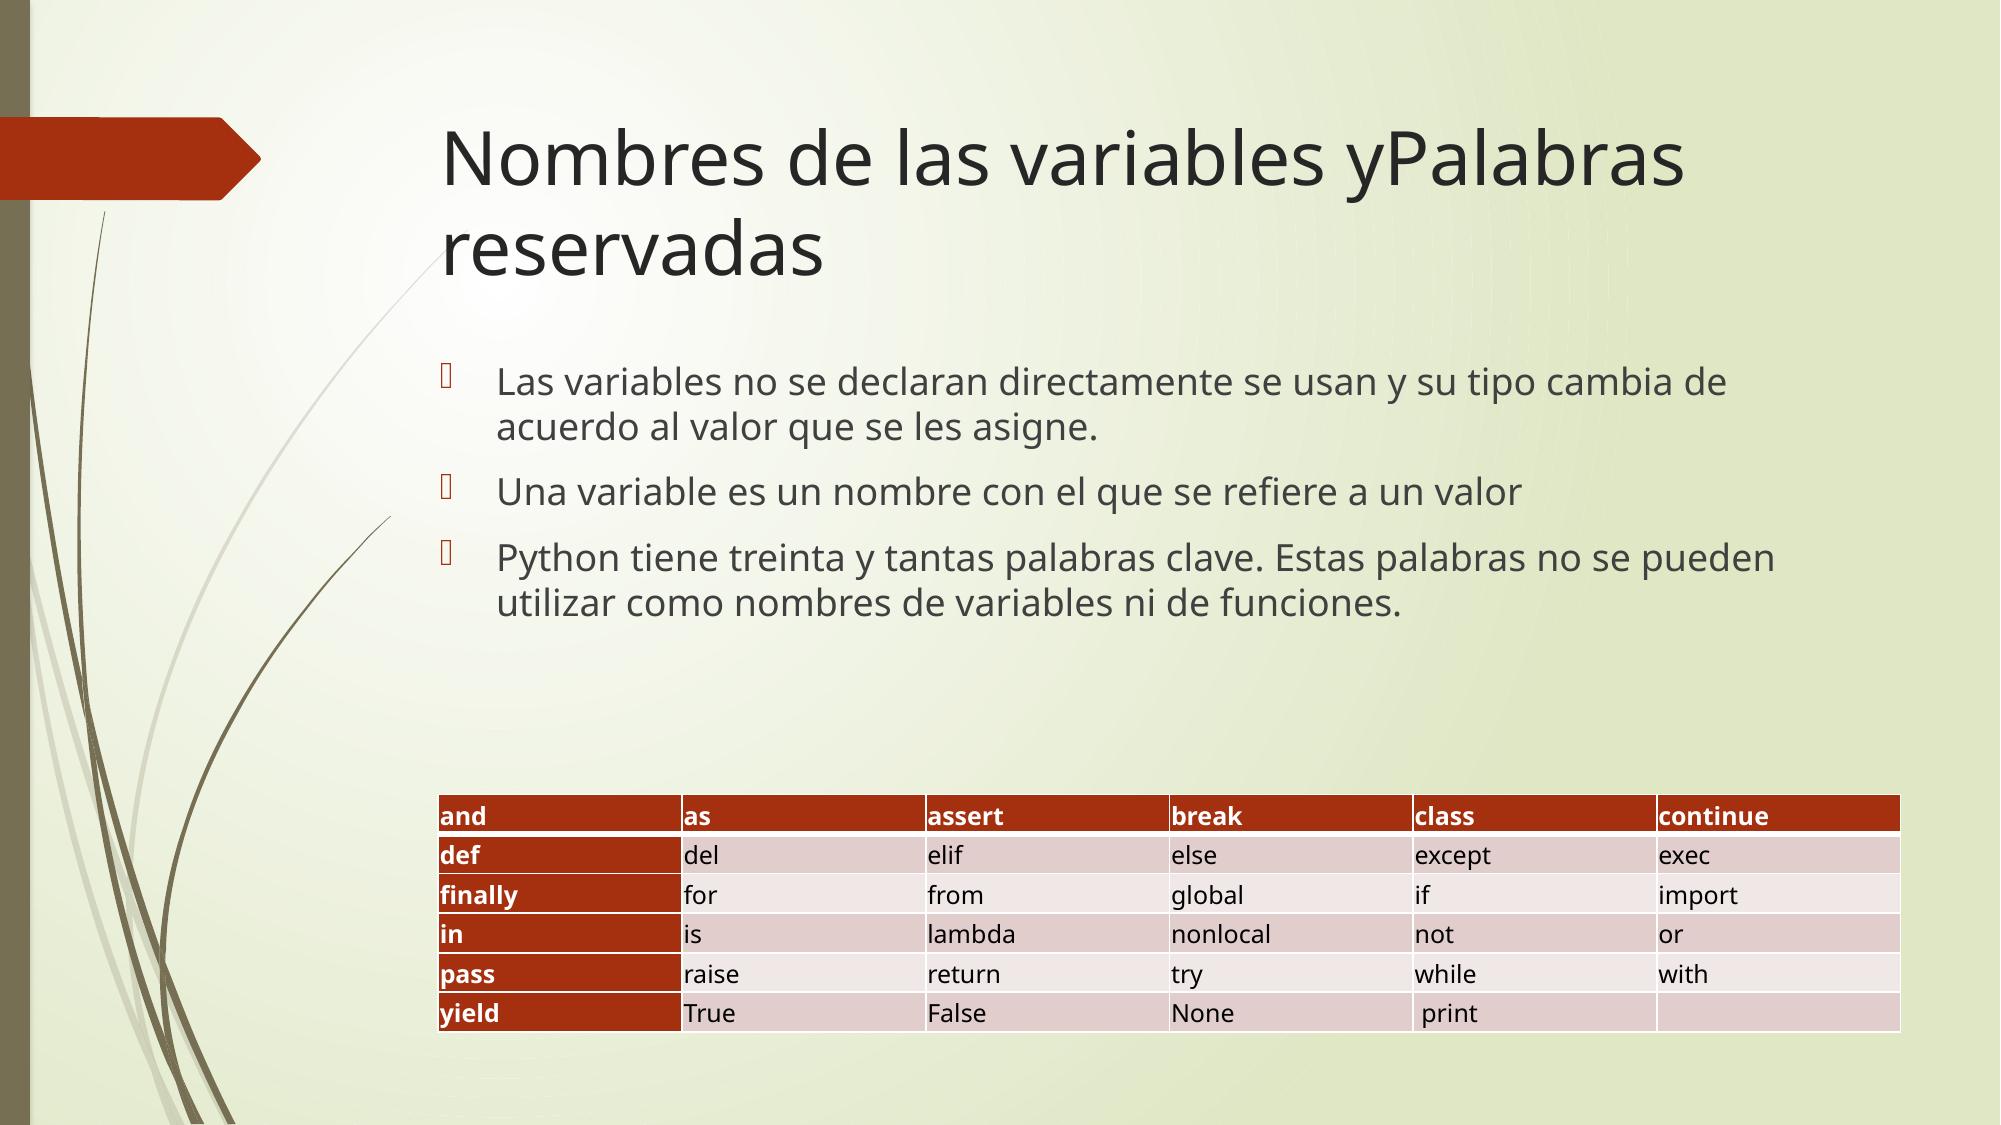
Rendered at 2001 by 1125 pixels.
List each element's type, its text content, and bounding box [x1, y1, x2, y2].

title Nombres de las variables yPalabras reservadas [425, 102, 1888, 313]
table_cell nonlocal [1170, 914, 1412, 952]
table_cell is [683, 914, 925, 952]
table_cell finally [439, 874, 681, 912]
table_cell global [1170, 874, 1412, 912]
table_cell False [927, 993, 1169, 1031]
table_cell None [1170, 993, 1412, 1031]
table_header and [439, 795, 681, 831]
table_cell yield [439, 993, 681, 1031]
table_cell raise [683, 954, 925, 991]
table_cell except [1414, 837, 1656, 873]
table_cell def [439, 837, 681, 873]
table_header as [683, 795, 925, 831]
list Las variables no se declaran directamente se usan y su tipo cambia de acuerdo al valor que se les asigne. Una variable es un nombre con el que se refiere a un valor Python tiene treinta y tantas palabras clave. Estas palabras no se pueden utilizar como nombres de variables ni de funciones. [424, 350, 1888, 970]
table_cell else [1170, 837, 1412, 873]
table_cell from [927, 874, 1169, 912]
table_cell for [683, 874, 925, 912]
table_cell or [1658, 914, 1900, 952]
table_cell not [1414, 914, 1656, 952]
table_cell exec [1658, 837, 1900, 873]
table_cell True [683, 993, 925, 1031]
table_cell with [1658, 954, 1900, 991]
table_cell import [1658, 874, 1900, 912]
table_cell [1658, 993, 1900, 1031]
table_cell lambda [927, 914, 1169, 952]
table_cell if [1414, 874, 1656, 912]
table_cell del [683, 837, 925, 873]
table_cell try [1170, 954, 1412, 991]
table_cell in [439, 914, 681, 952]
table_cell pass [439, 954, 681, 991]
table_header class [1414, 795, 1656, 831]
table_header assert [927, 795, 1169, 831]
table_cell while [1414, 954, 1656, 991]
table_cell return [927, 954, 1169, 991]
table_cell print [1414, 993, 1656, 1031]
table_header continue [1658, 795, 1900, 831]
table_header break [1170, 795, 1412, 831]
table_cell elif [927, 837, 1169, 873]
